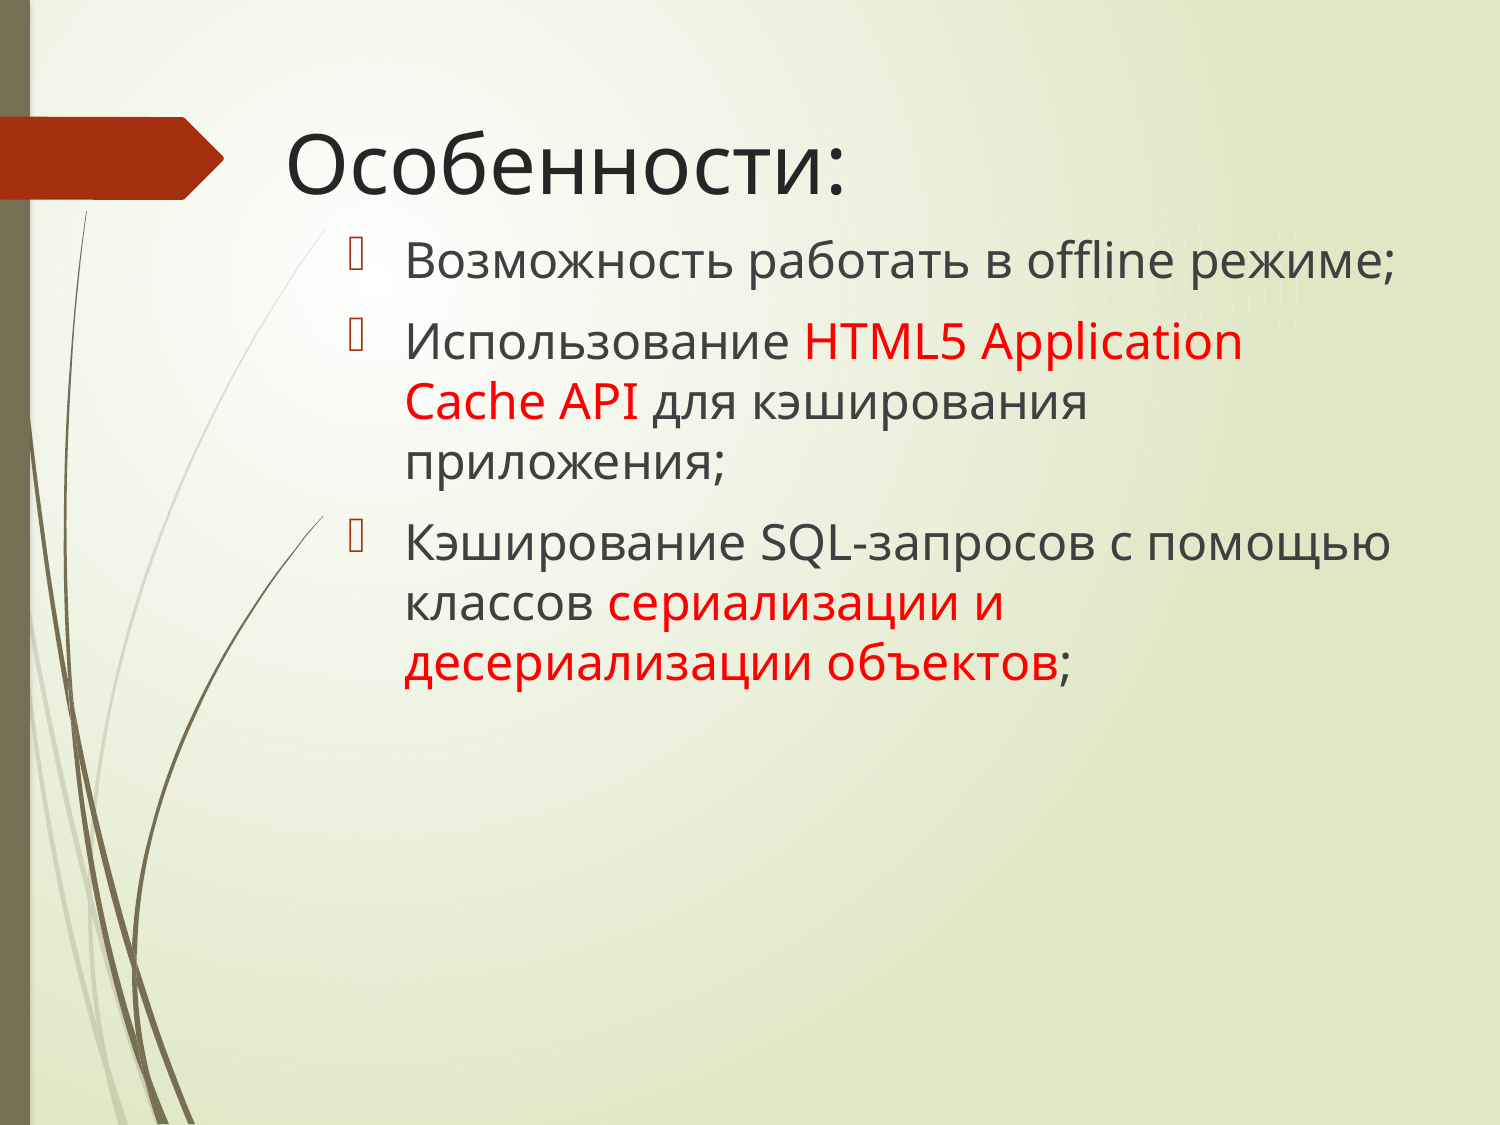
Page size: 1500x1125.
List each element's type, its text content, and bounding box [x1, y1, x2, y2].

list Возможность работать в offline режиме; Использование HTML5 Application Cache API для кэширования приложения; Кэширование SQL-запросов с помощью классов сериализации и десериализации объектов; [332, 221, 1415, 842]
title Особенности: [269, 103, 1350, 243]
